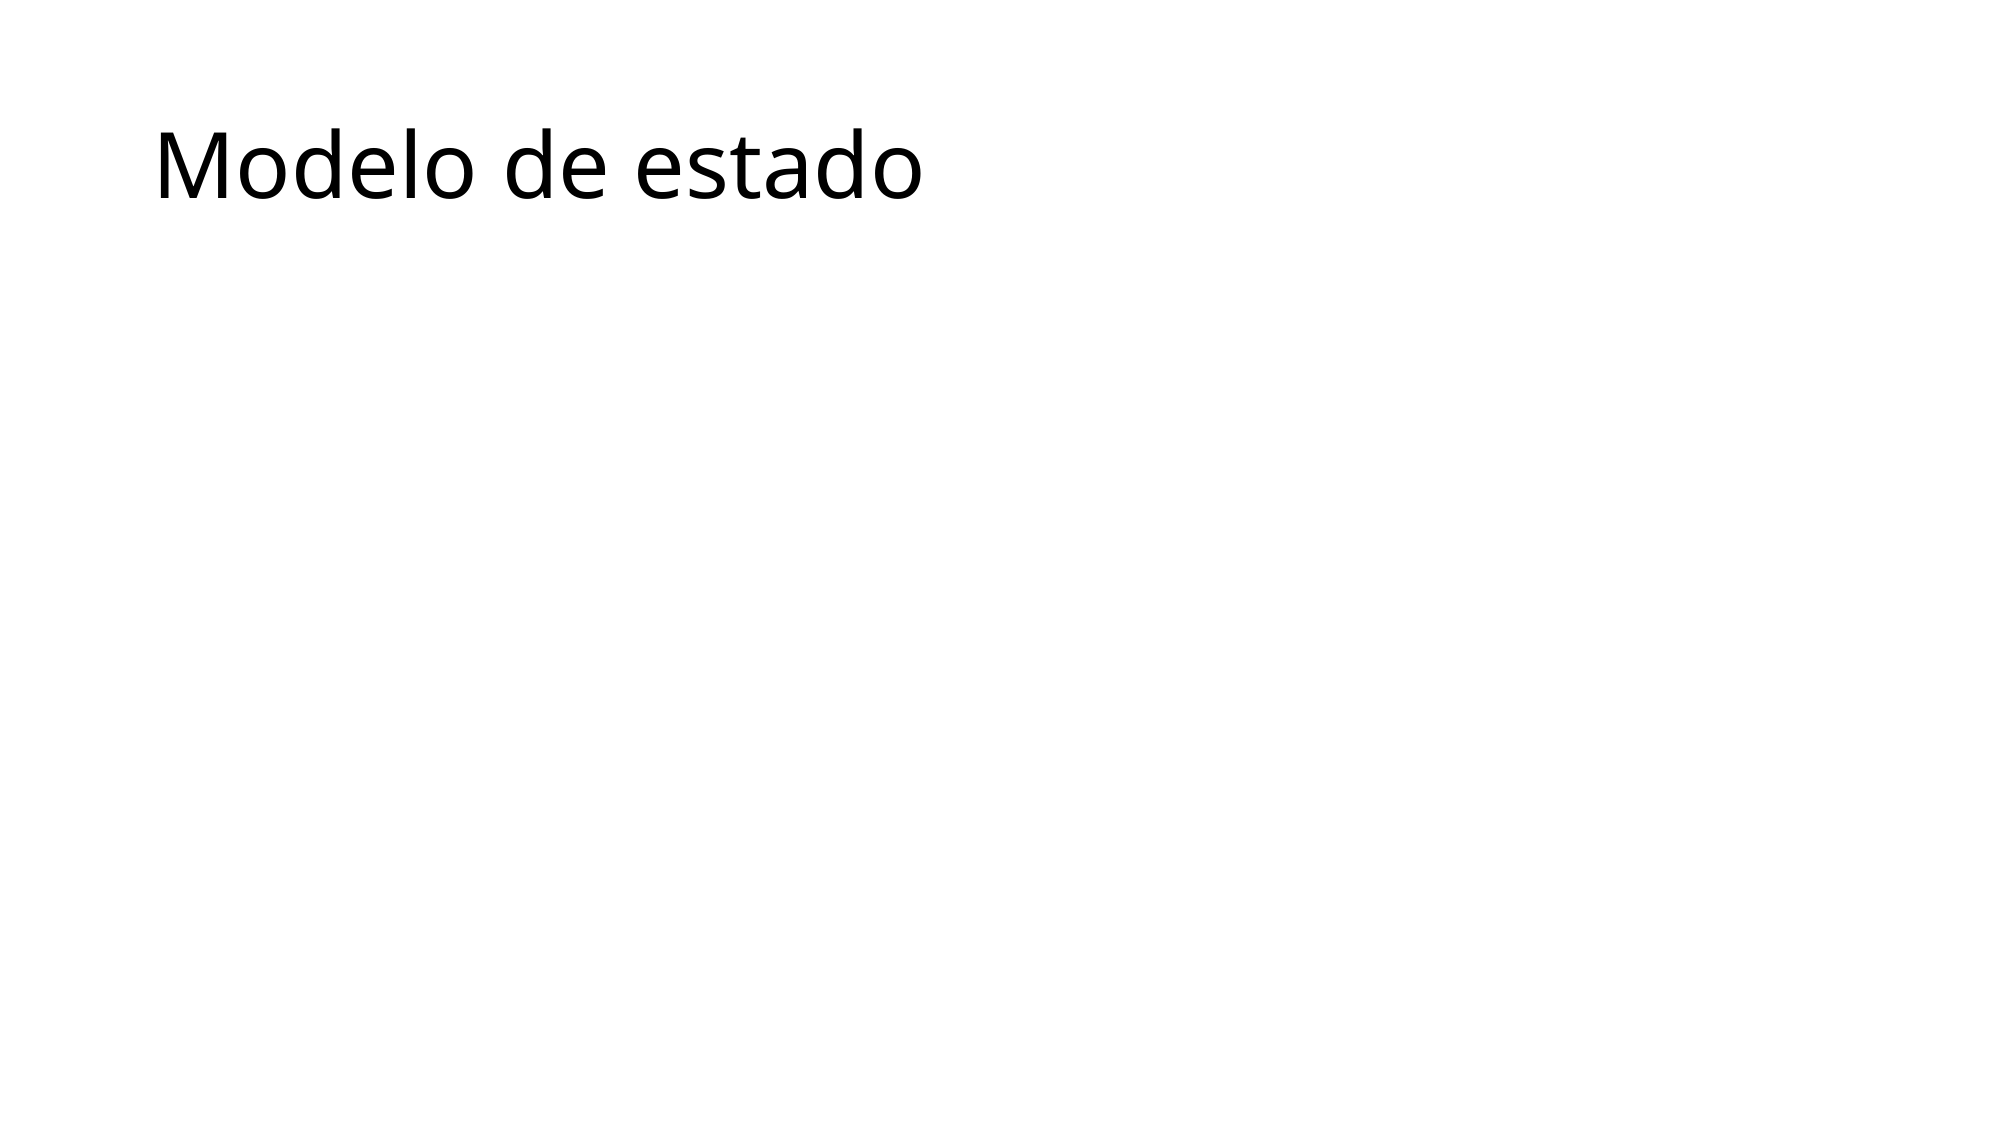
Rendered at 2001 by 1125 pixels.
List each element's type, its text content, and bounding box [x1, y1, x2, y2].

title Modelo de estado [137, 59, 1863, 278]
